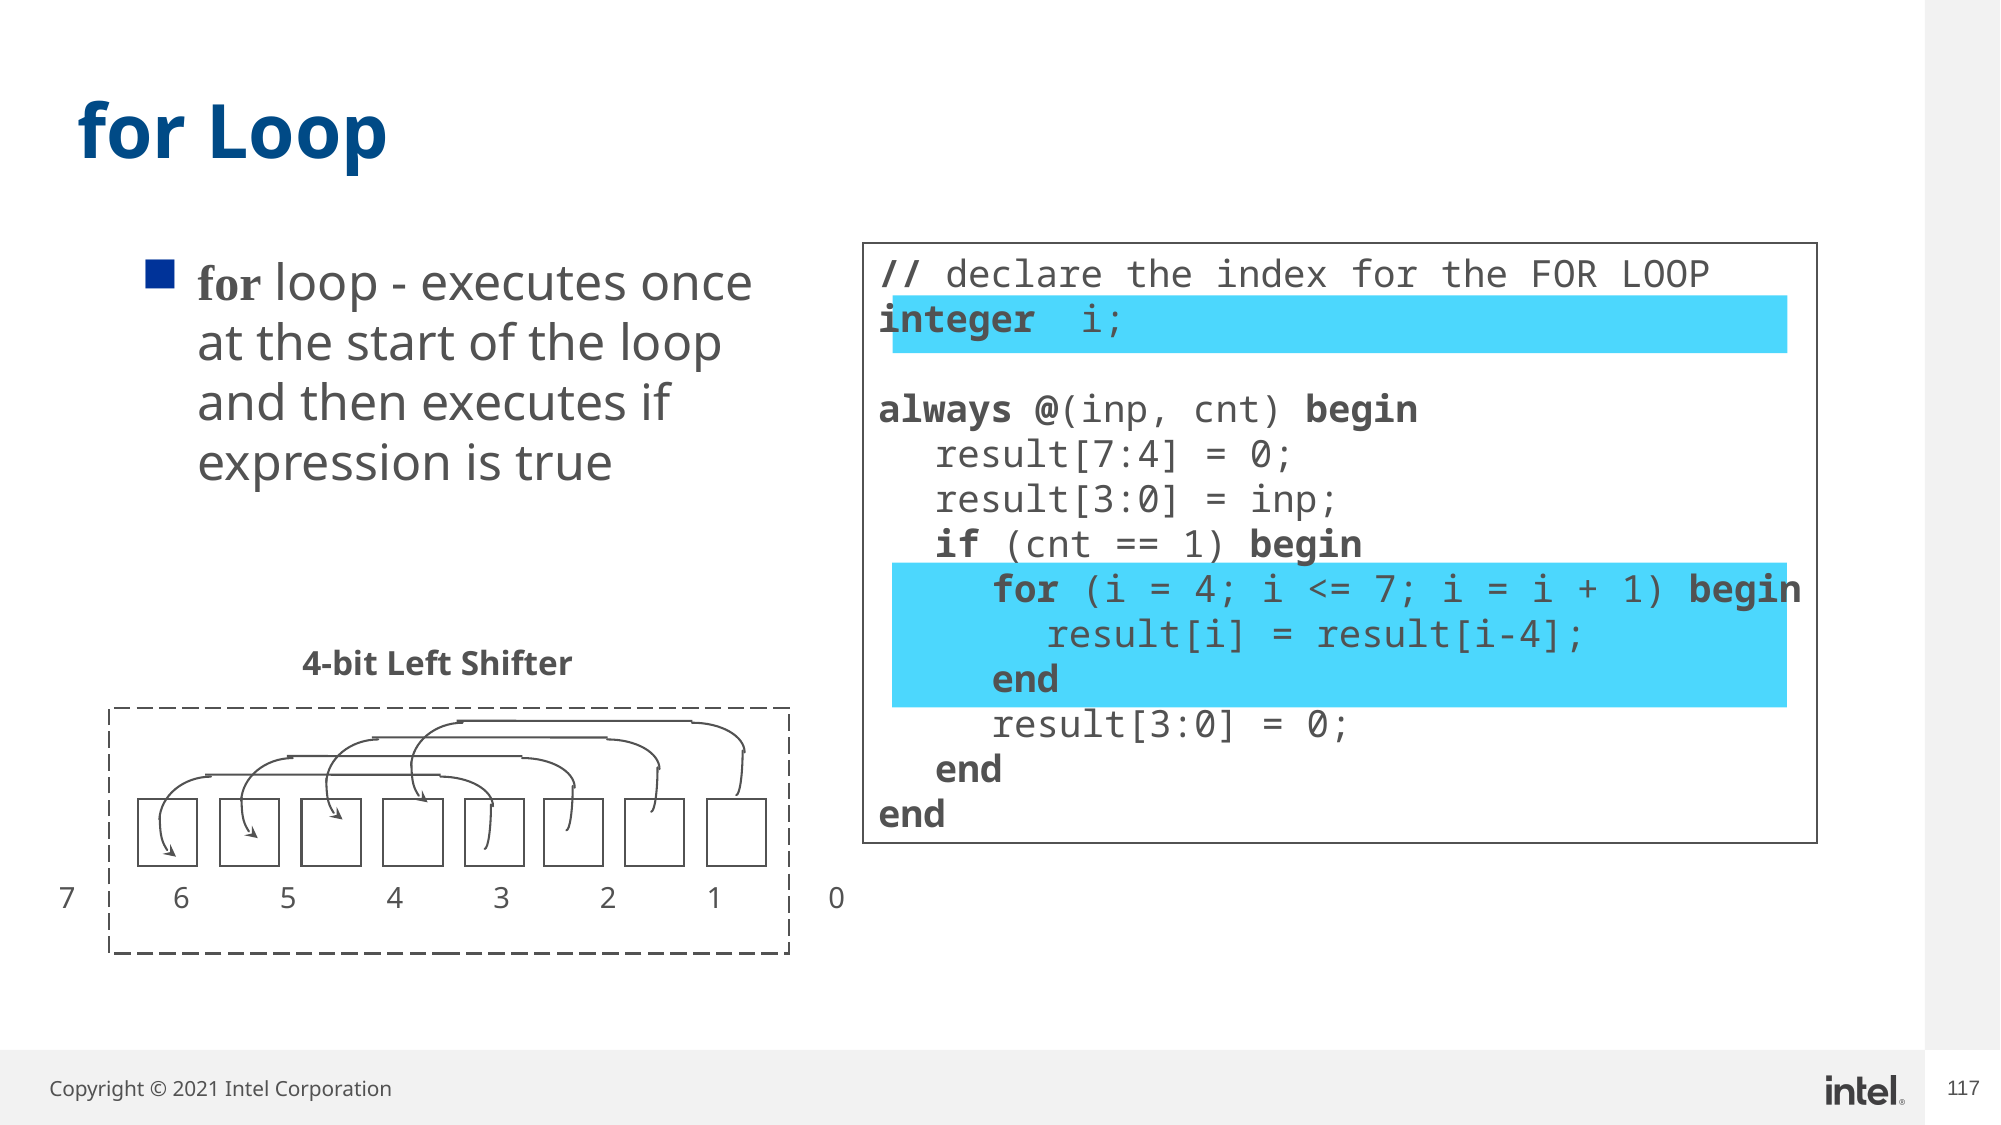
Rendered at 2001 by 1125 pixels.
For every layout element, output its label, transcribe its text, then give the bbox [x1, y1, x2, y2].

text_box // declare the index for the FOR LOOP integer i; always @(inp, cnt) begin result[7:4] = 0; result[3:0] = inp; if (cnt == 1) begin for (i = 4; i <= 7; i = i + 1) begin result[i] = result[i-4]; end result[3:0] = 0; end end [862, 242, 1817, 843]
text_box for loop - executes once at the start of the loop and then executes if expression is true [126, 243, 785, 527]
picture [1826, 1075, 1905, 1105]
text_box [0, 635, 941, 954]
title for Loop [62, 36, 1863, 234]
